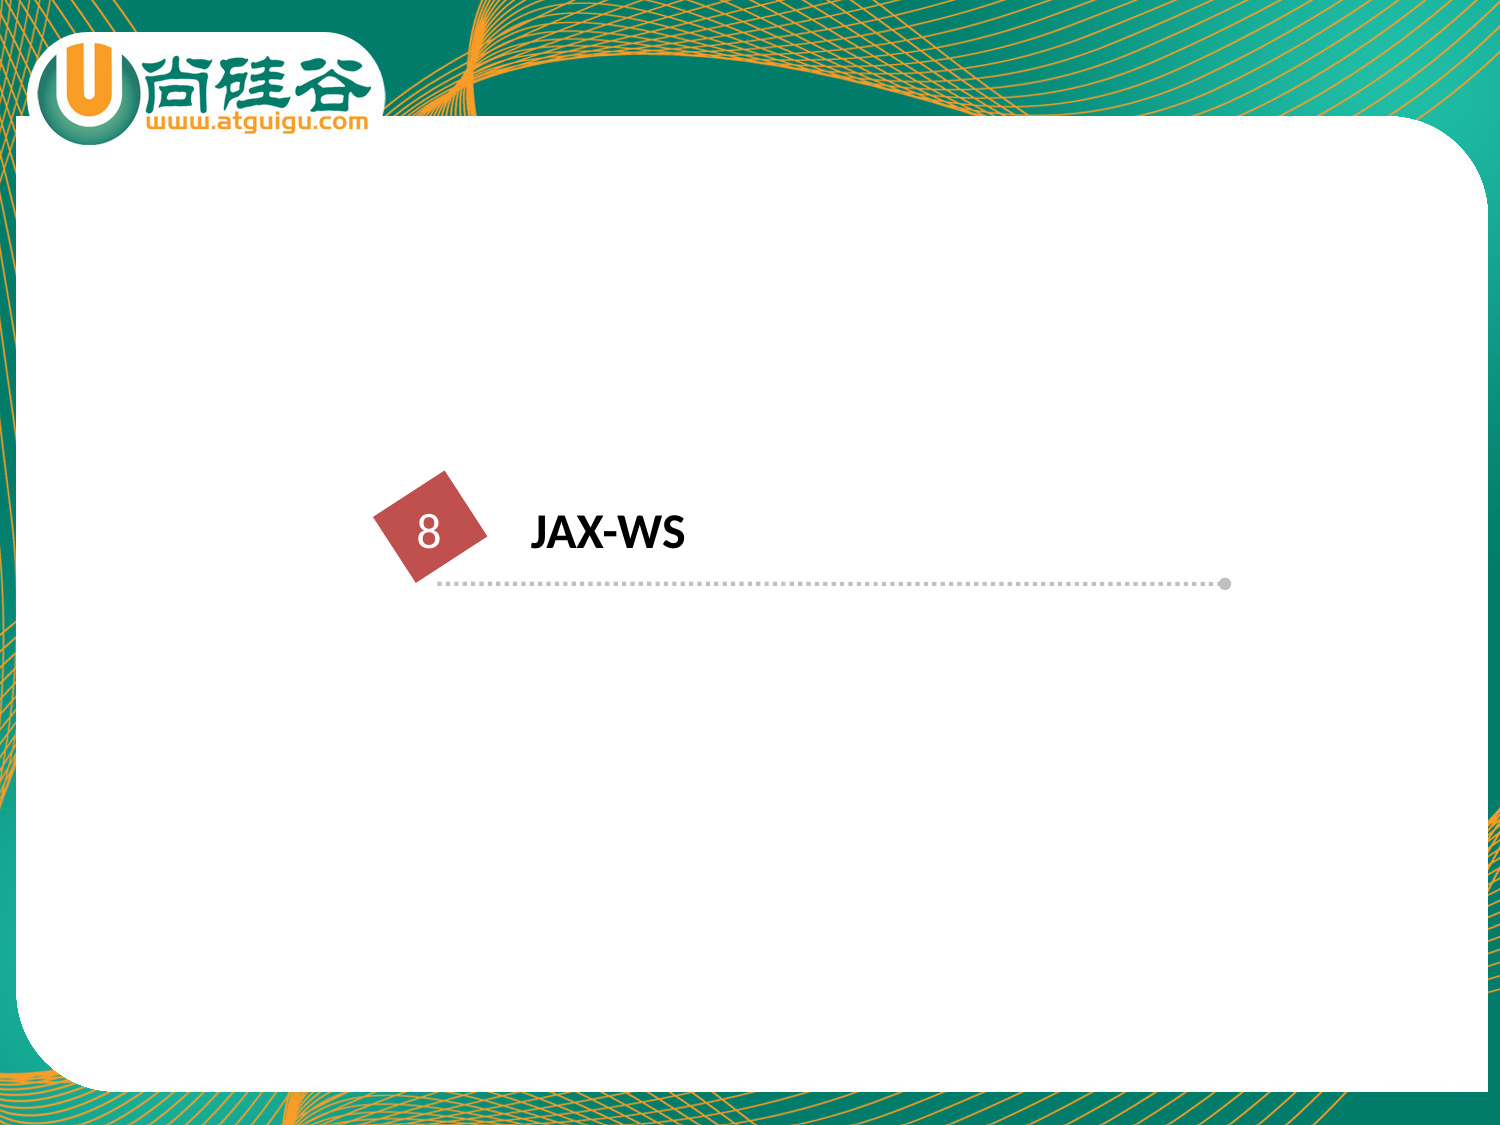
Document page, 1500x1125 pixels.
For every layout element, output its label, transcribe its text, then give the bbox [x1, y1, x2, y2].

text_box [372, 498, 401, 561]
picture [0, 0, 1500, 1125]
text_box [404, 566, 442, 583]
text_box [412, 470, 488, 557]
text_box [1217, 577, 1232, 591]
text_box 8 [401, 491, 457, 566]
text_box JAX-WS [516, 491, 701, 567]
